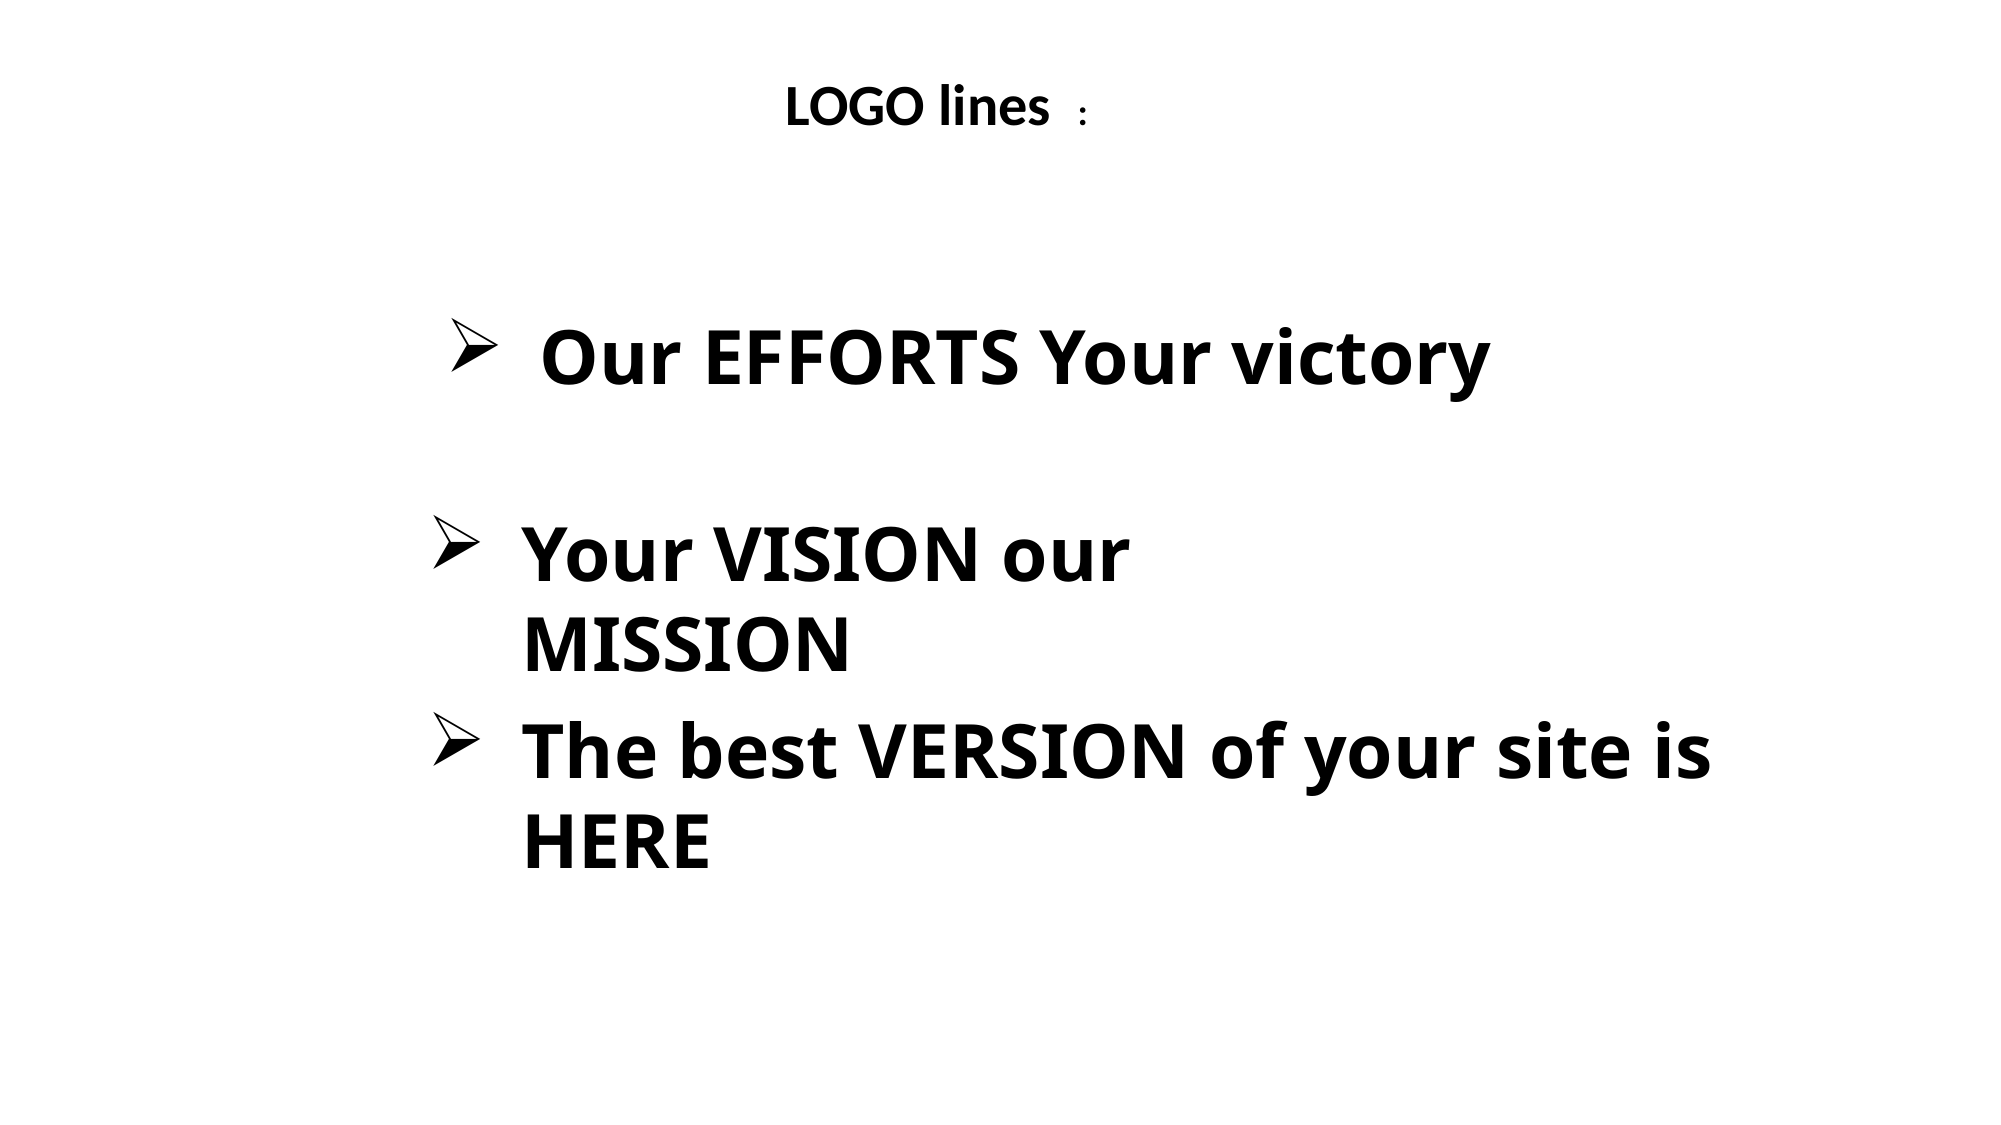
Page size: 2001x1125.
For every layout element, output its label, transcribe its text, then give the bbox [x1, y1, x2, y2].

text_box Your VISION our MISSION [412, 499, 1459, 696]
text_box The best VERSION of your site is HERE [412, 696, 1874, 892]
text_box LOGO lines : [771, 59, 1380, 144]
text_box Our EFFORTS Your victory [375, 302, 1564, 408]
